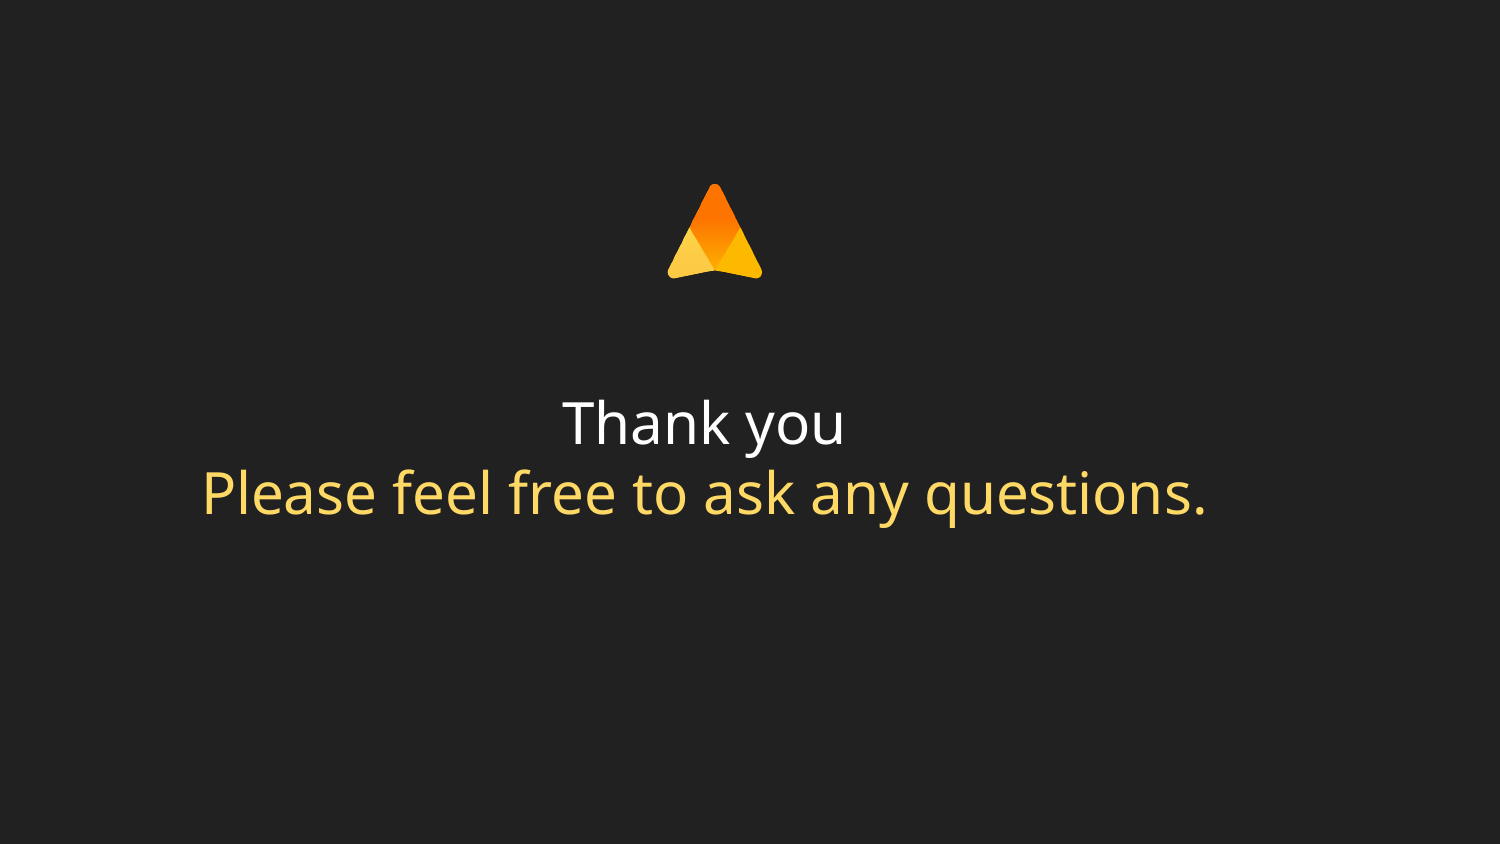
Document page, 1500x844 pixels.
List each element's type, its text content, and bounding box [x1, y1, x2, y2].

picture [665, 183, 762, 280]
title Thank you Please feel free to ask any questions. [41, 342, 1368, 570]
